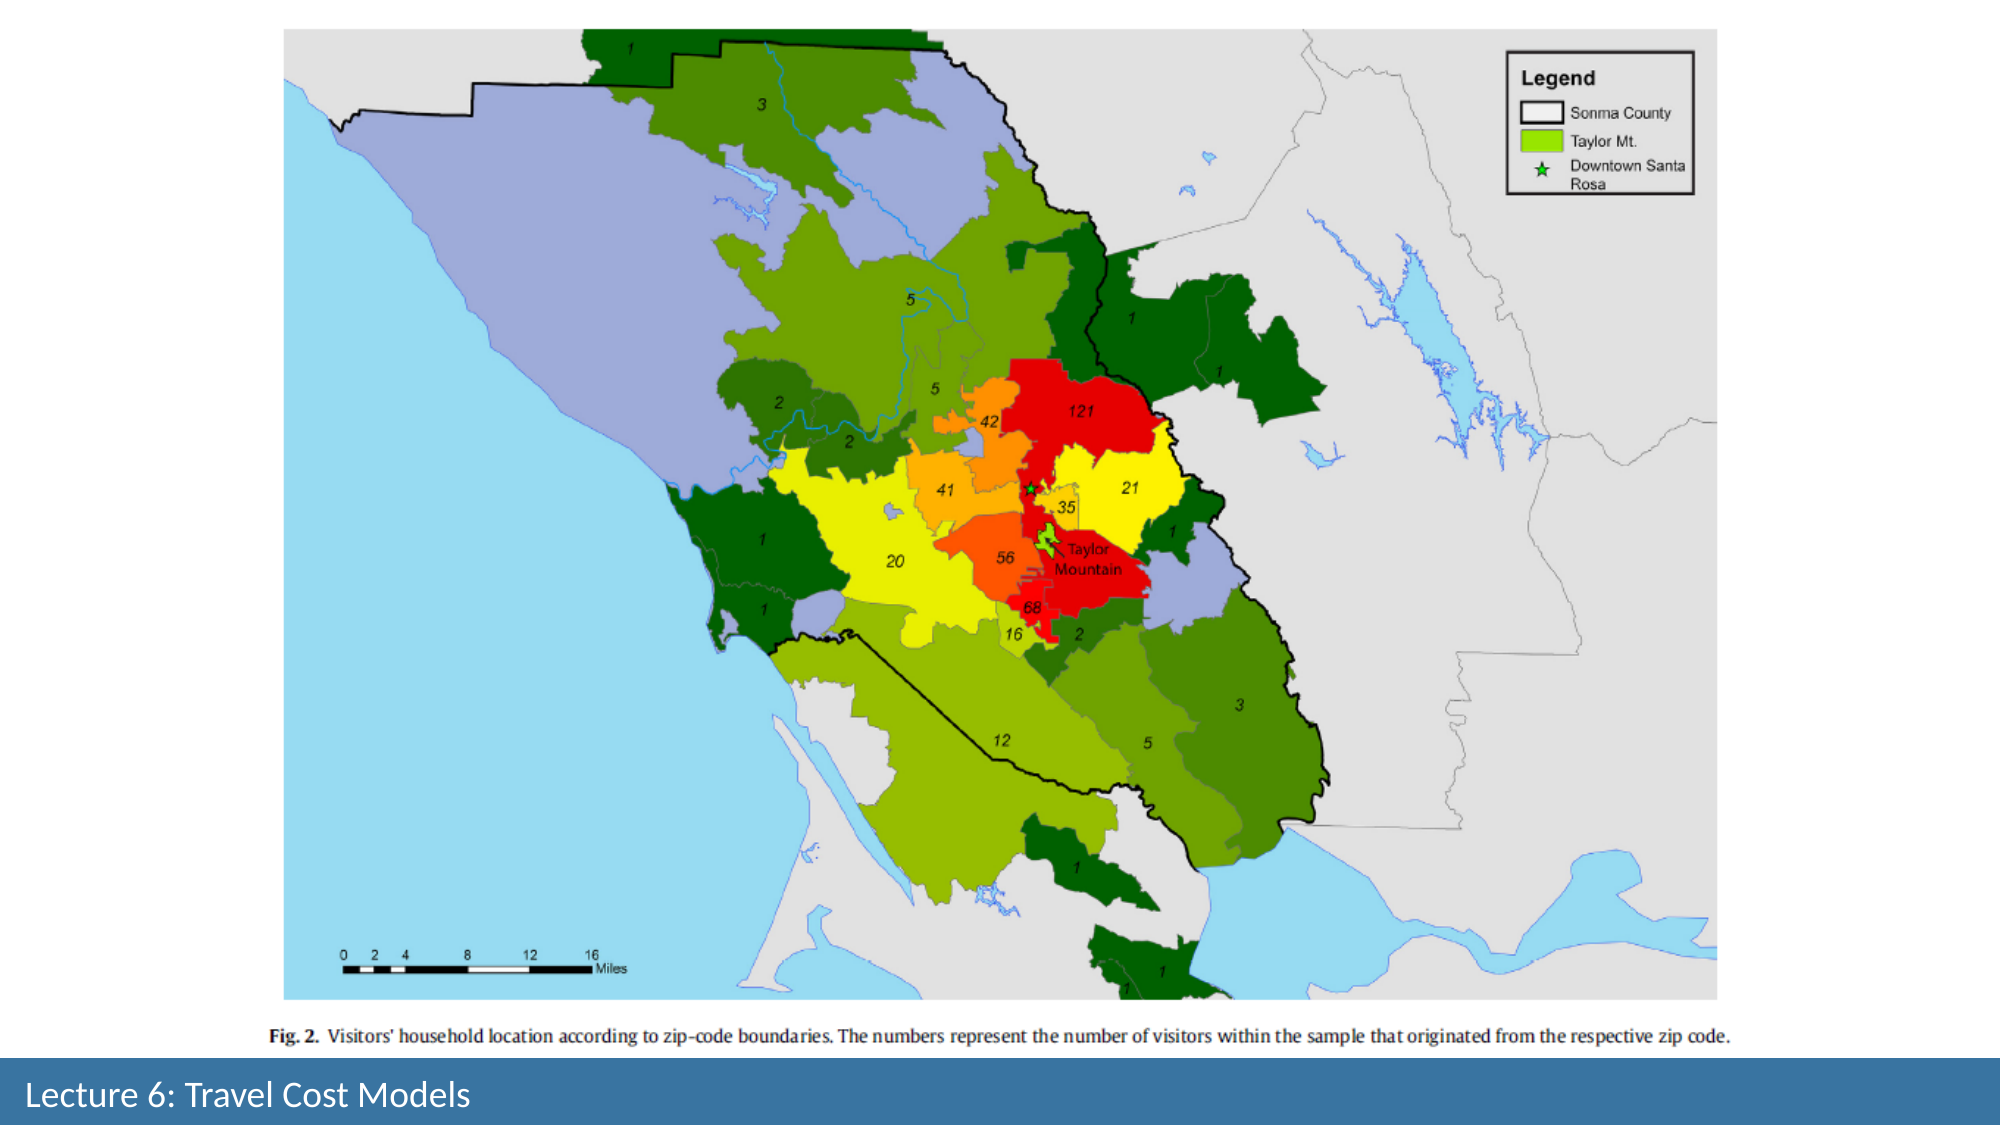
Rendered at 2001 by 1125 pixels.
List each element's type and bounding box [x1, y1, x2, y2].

picture [262, 19, 1738, 1056]
